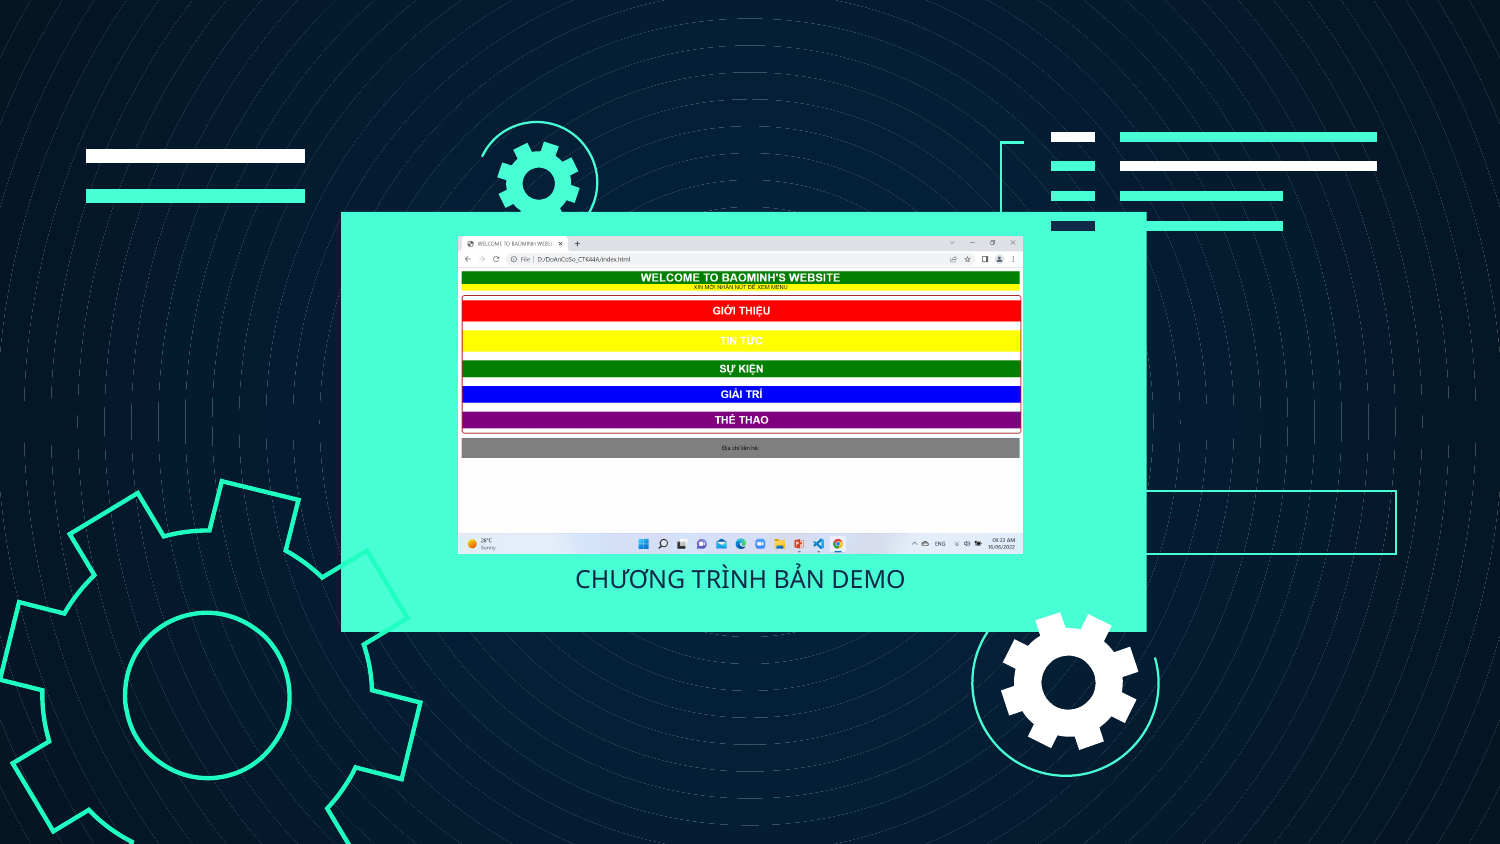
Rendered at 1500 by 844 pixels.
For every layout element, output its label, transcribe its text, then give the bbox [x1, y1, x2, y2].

text_box [1120, 161, 1378, 172]
text_box [1120, 221, 1283, 231]
text_box [1050, 161, 1095, 172]
text_box [1000, 612, 1139, 751]
text_box [85, 189, 305, 203]
text_box [1120, 131, 1378, 142]
text_box [85, 149, 305, 163]
text_box [1120, 191, 1283, 201]
text_box [1050, 221, 1095, 231]
text_box [1050, 131, 1095, 142]
text_box [497, 141, 580, 224]
picture [458, 236, 1024, 555]
title CHƯƠNG TRÌNH BẢN DEMO [451, 290, 1031, 609]
text_box [1050, 191, 1095, 201]
